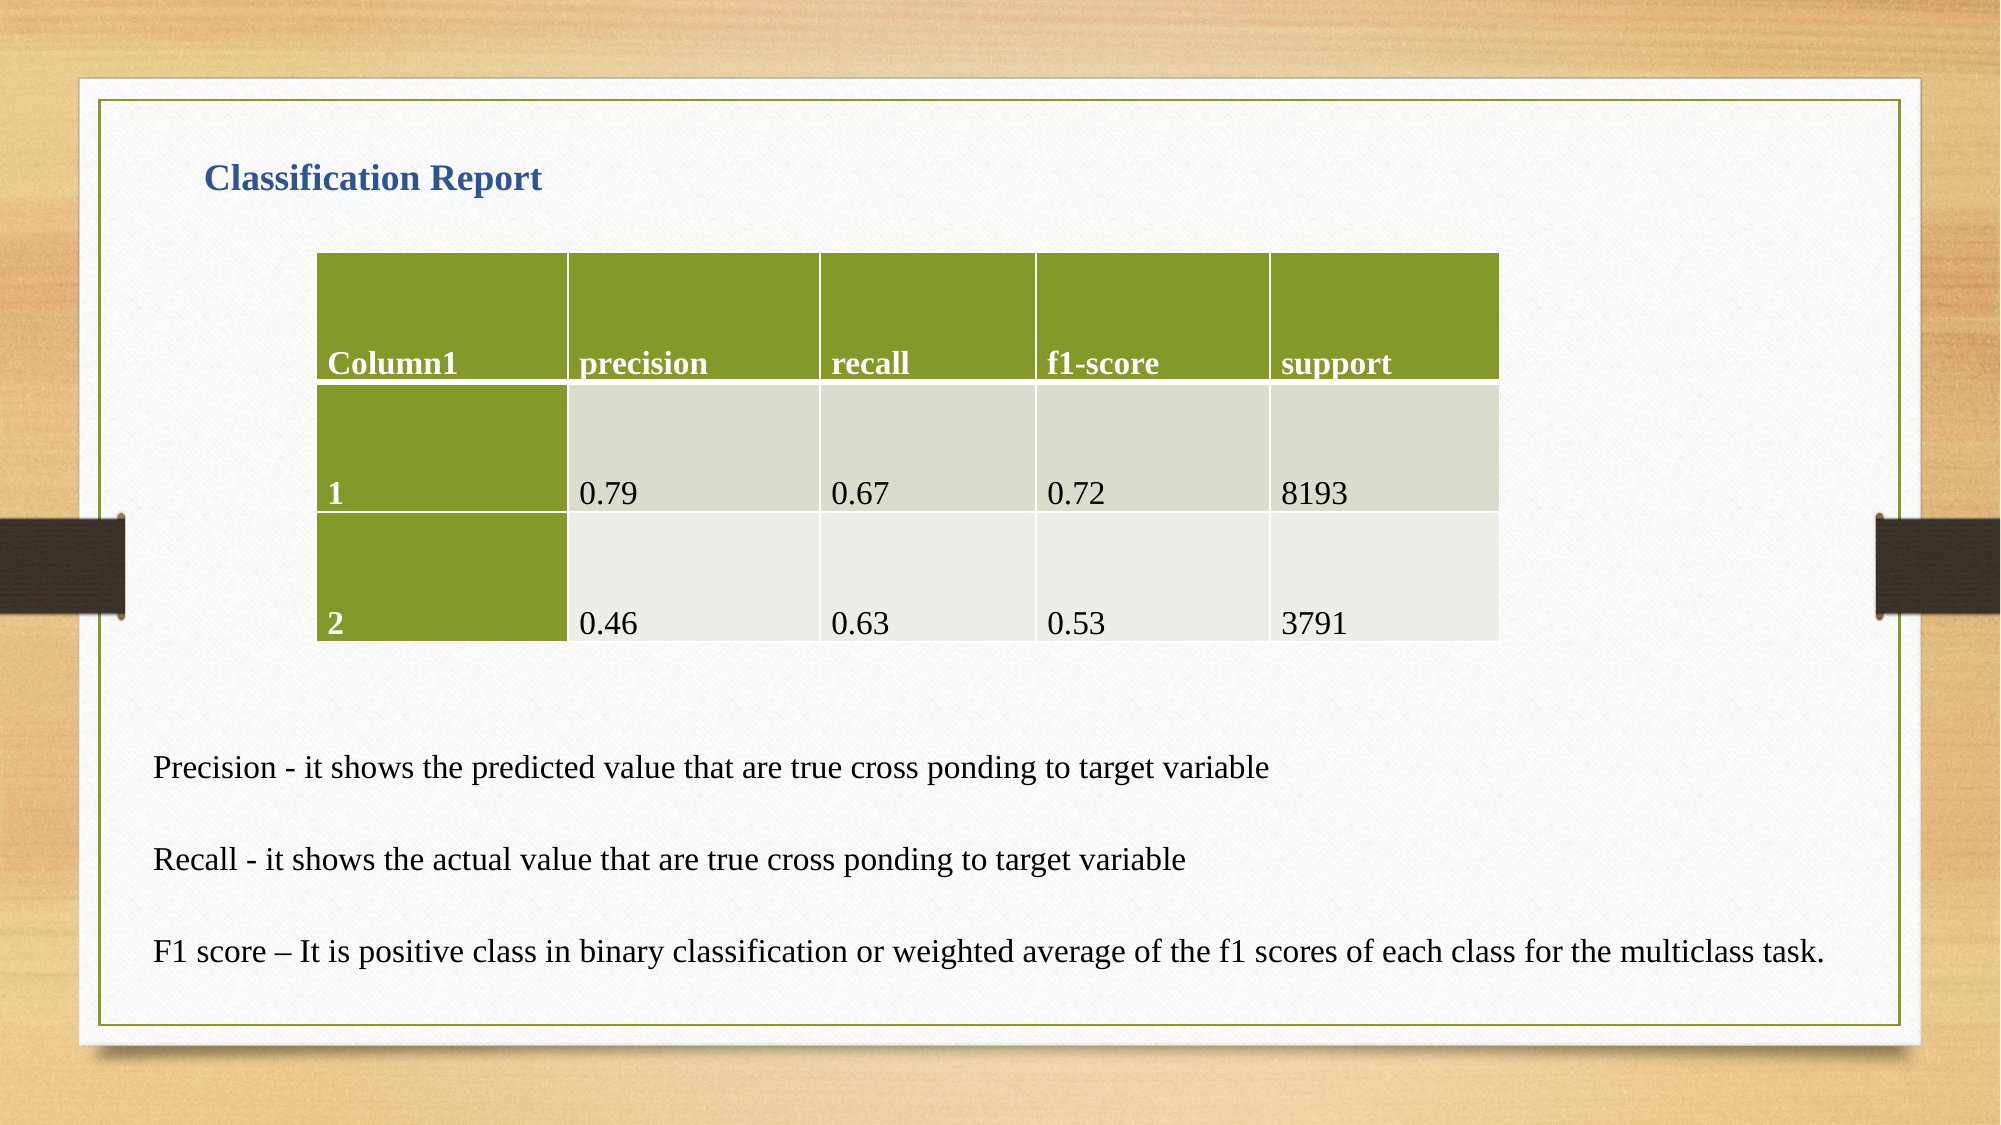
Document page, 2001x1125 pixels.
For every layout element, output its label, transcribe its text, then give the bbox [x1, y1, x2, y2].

table_header f1-score [1037, 253, 1269, 379]
table_cell 8193 [1271, 385, 1499, 511]
table_header precision [569, 253, 819, 379]
table_cell 0.67 [821, 385, 1035, 511]
table_cell 1 [317, 385, 567, 511]
table_cell 3791 [1271, 513, 1499, 641]
table_header Column1 [317, 253, 567, 379]
table_cell 0.79 [569, 385, 819, 511]
table_cell 0.53 [1037, 513, 1269, 641]
table_header support [1271, 253, 1499, 379]
table_header recall [821, 253, 1035, 379]
text_box Classification Report [189, 100, 1545, 206]
table_cell 0.63 [821, 513, 1035, 641]
table_cell 0.72 [1037, 385, 1269, 511]
table_cell 0.46 [569, 513, 819, 641]
picture [0, 0, 2001, 1125]
text_box Precision - it shows the predicted value that are true cross ponding to target variable Recall - it shows the actual value that are true cross ponding to target variable F1 score – It is positive class in binary classification or weighted average of the f1 scores of each class for the multiclass task. [138, 697, 1892, 977]
table_cell 2 [317, 513, 567, 641]
